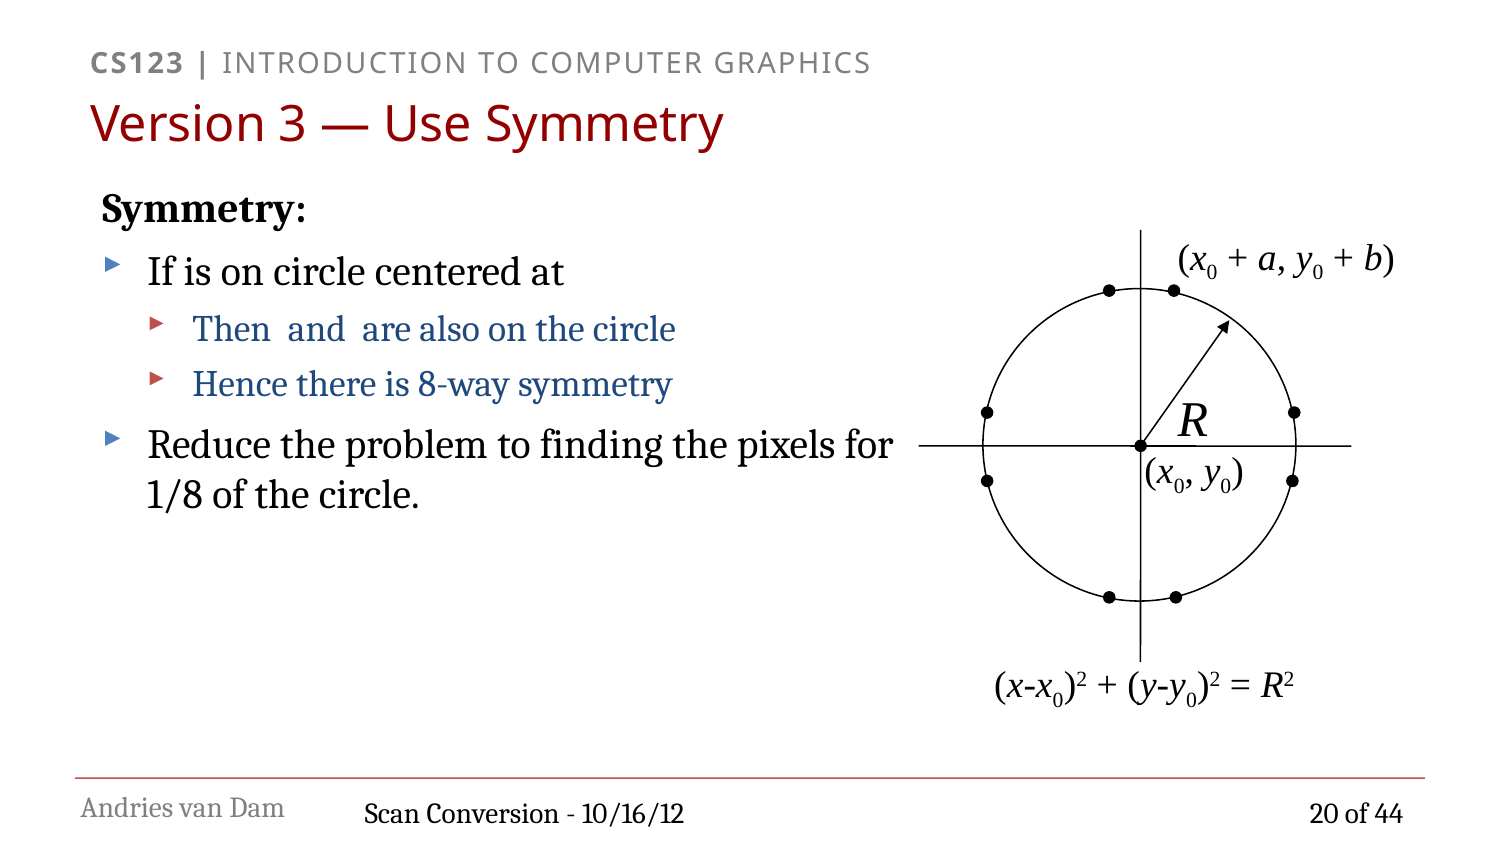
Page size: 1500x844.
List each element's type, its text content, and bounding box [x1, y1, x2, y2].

slide_number 20 of 44 [1224, 787, 1425, 827]
title Version 3 — Use Symmetry [75, 84, 1425, 160]
footer Scan Conversion - 10/16/12 [350, 787, 1213, 827]
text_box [918, 225, 1463, 725]
